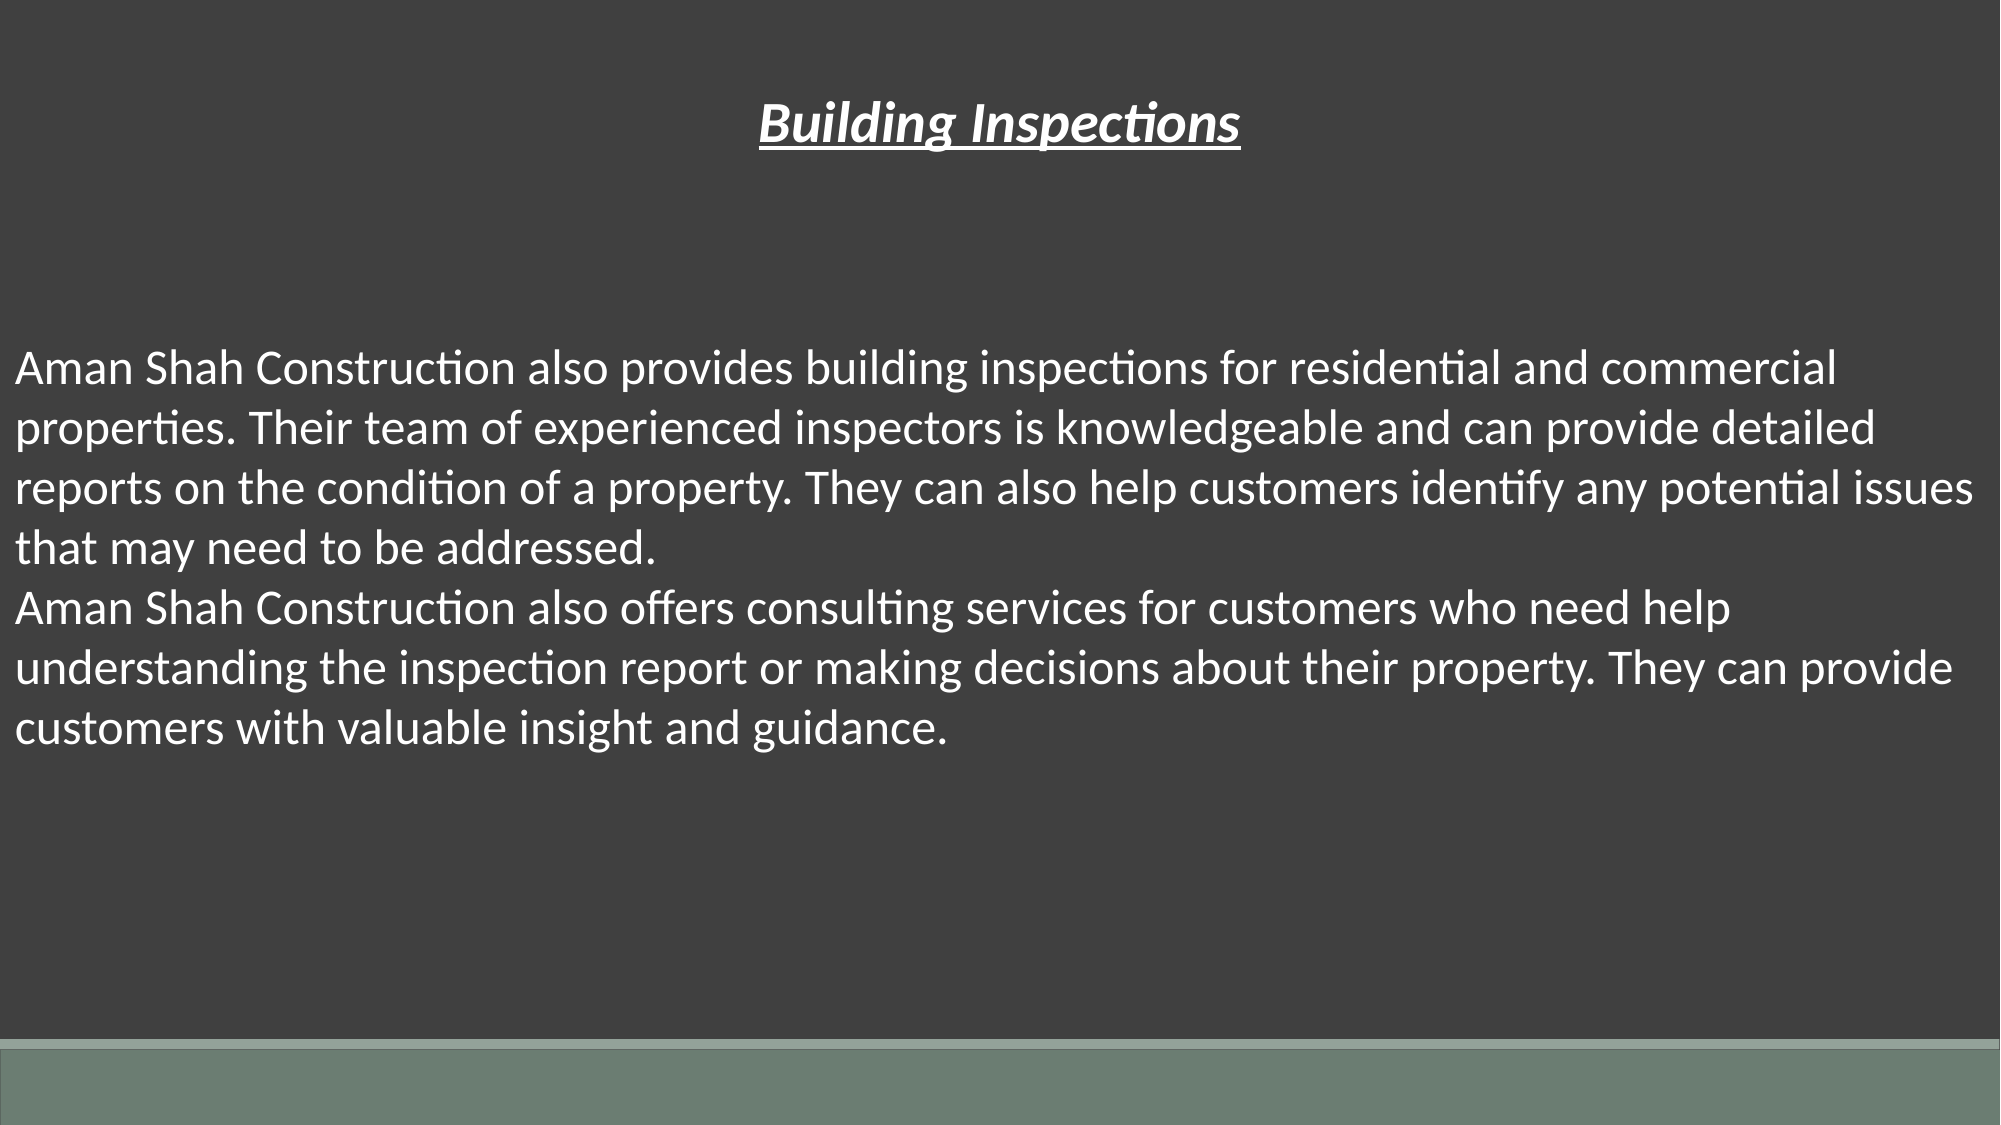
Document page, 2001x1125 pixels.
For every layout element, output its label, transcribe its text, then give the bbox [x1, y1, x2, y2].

text_box Building Inspections [500, 76, 1500, 161]
text_box Aman Shah Construction also provides building inspections for residential and commercial properties. Their team of experienced inspectors is knowledgeable and can provide detailed reports on the condition of a property. They can also help customers identify any potential issues that may need to be addressed. Aman Shah Construction also offers consulting services for customers who need help understanding the inspection report or making decisions about their property. They can provide customers with valuable insight and guidance. [0, 327, 2000, 763]
